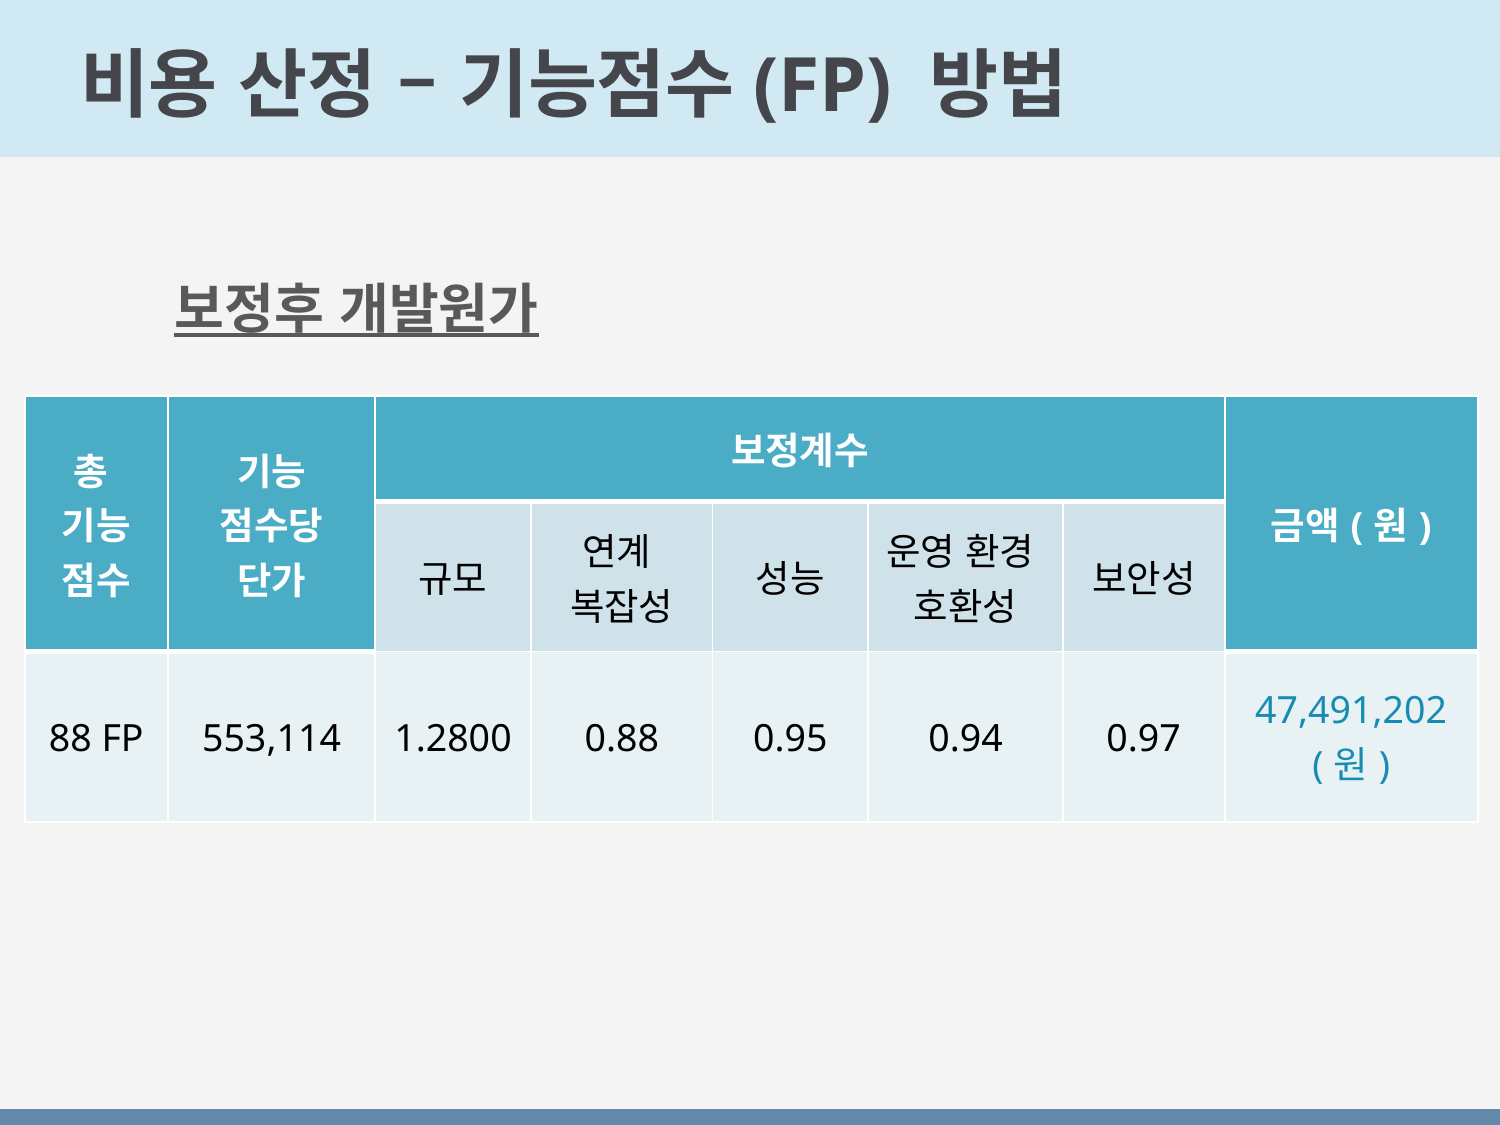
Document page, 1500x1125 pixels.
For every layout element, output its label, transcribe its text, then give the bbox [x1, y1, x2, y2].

table_cell 연계 복잡성 [532, 504, 712, 651]
table_cell 1.2800 [376, 652, 530, 821]
text_box 보정후 개발원가 [159, 267, 910, 347]
title 비용 산정 – 기능점수(FP) 방법 [64, 5, 1152, 157]
table_cell 88 FP [26, 654, 167, 821]
table_cell 0.95 [713, 652, 867, 821]
table_cell 0.88 [532, 652, 712, 821]
table_cell 0.94 [869, 652, 1062, 821]
table_header 총 기능 점수 [26, 397, 167, 649]
table_header 보정계수 [376, 397, 1224, 499]
picture [0, 0, 1500, 1125]
table_header 기능 점수당 단가 [169, 397, 374, 649]
table_cell 운영 환경 호환성 [869, 504, 1062, 651]
table_cell 47,491,202 (원) [1226, 654, 1477, 821]
table_header 금액(원) [1226, 397, 1477, 649]
table_cell 보안성 [1064, 504, 1224, 651]
table_cell 성능 [713, 504, 867, 651]
table_cell 규모 [376, 504, 530, 651]
table_cell 553,114 [169, 654, 374, 821]
table_cell 0.97 [1064, 652, 1224, 821]
